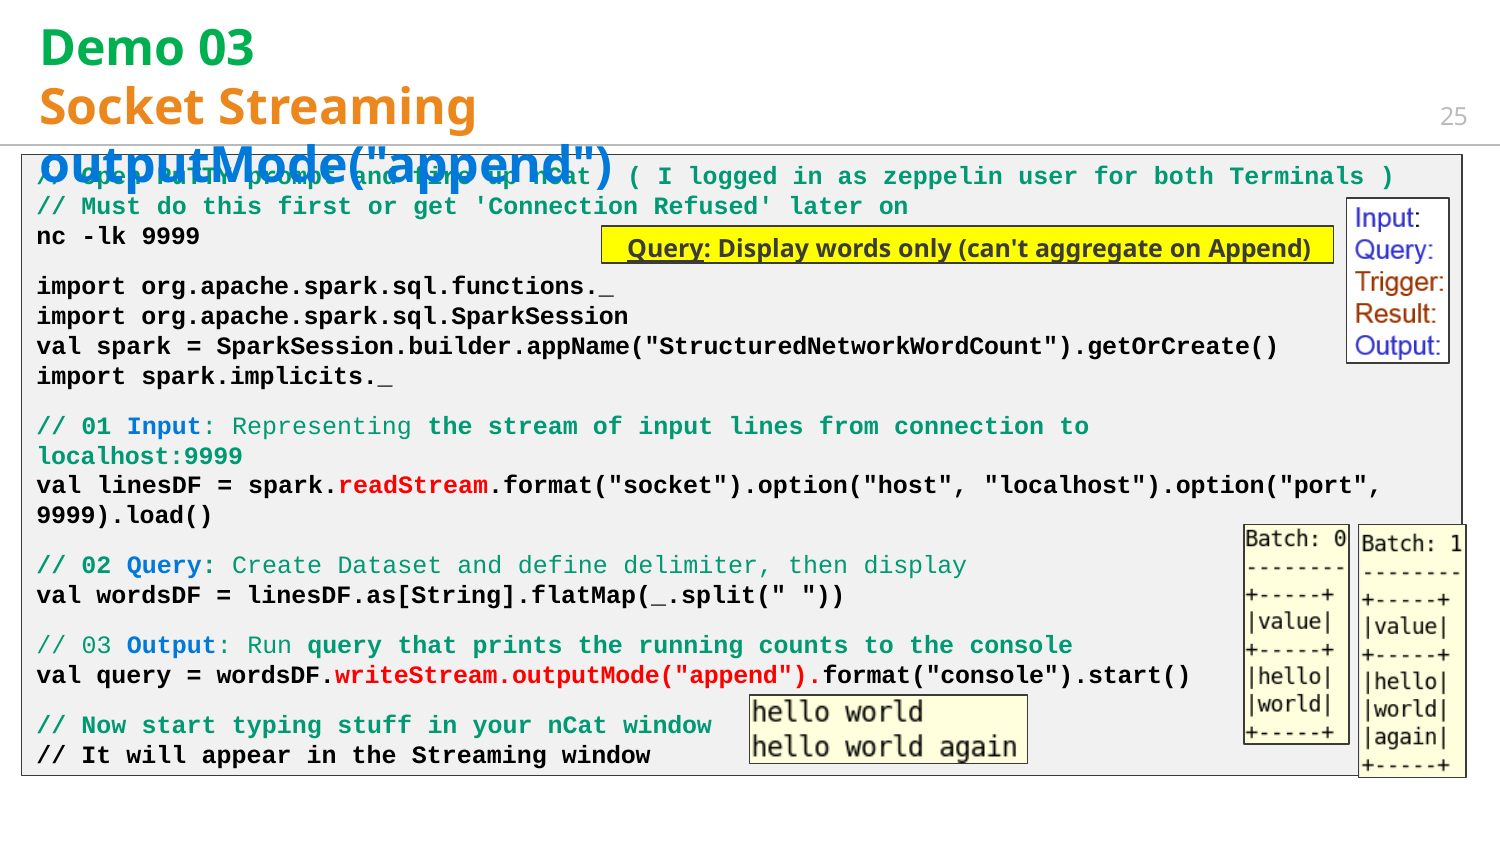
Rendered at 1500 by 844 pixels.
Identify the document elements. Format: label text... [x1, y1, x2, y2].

title Demo 03 Socket Streaming outputMode("append") [37, 15, 1045, 152]
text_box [748, 197, 1468, 779]
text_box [2, 1, 153, 138]
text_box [20, 153, 1464, 777]
text_box 25 [1437, 97, 1471, 130]
